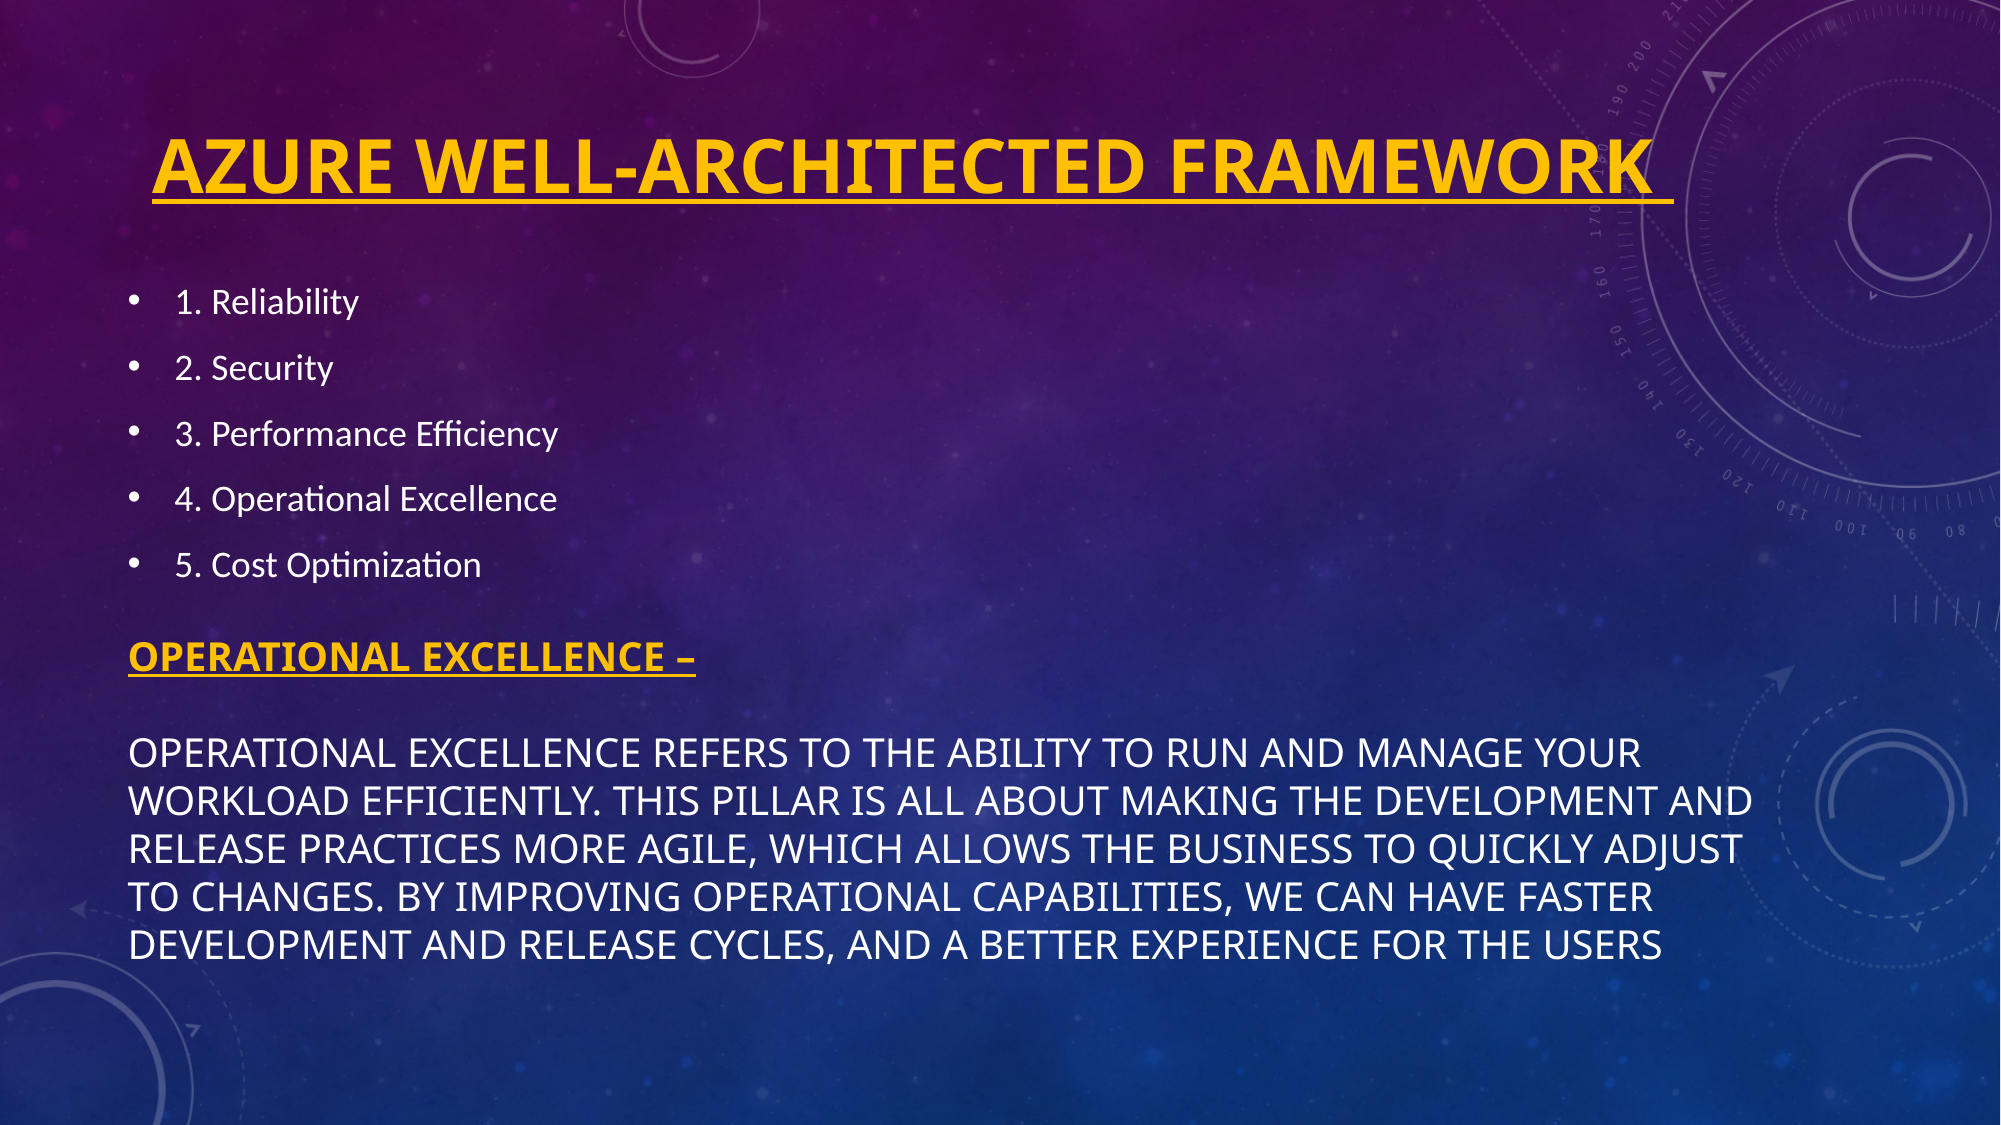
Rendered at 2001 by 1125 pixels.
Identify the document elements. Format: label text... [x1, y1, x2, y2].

text_box Azure Well-Architected Framework [137, 82, 1800, 244]
title Operational Excellence – Operational excellence refers to the ability to run and manage your workload efficiently. This pillar is all about making the development and release practices more agile, which allows the business to quickly adjust to changes. By improving operational capabilities, we can have faster development and release cycles, and a better experience for the users [112, 646, 1775, 1043]
picture [0, 0, 2001, 1125]
list 1. Reliability 2. Security 3. Performance Efficiency 4. Operational Excellence 5. Cost Optimization [112, 282, 1775, 646]
